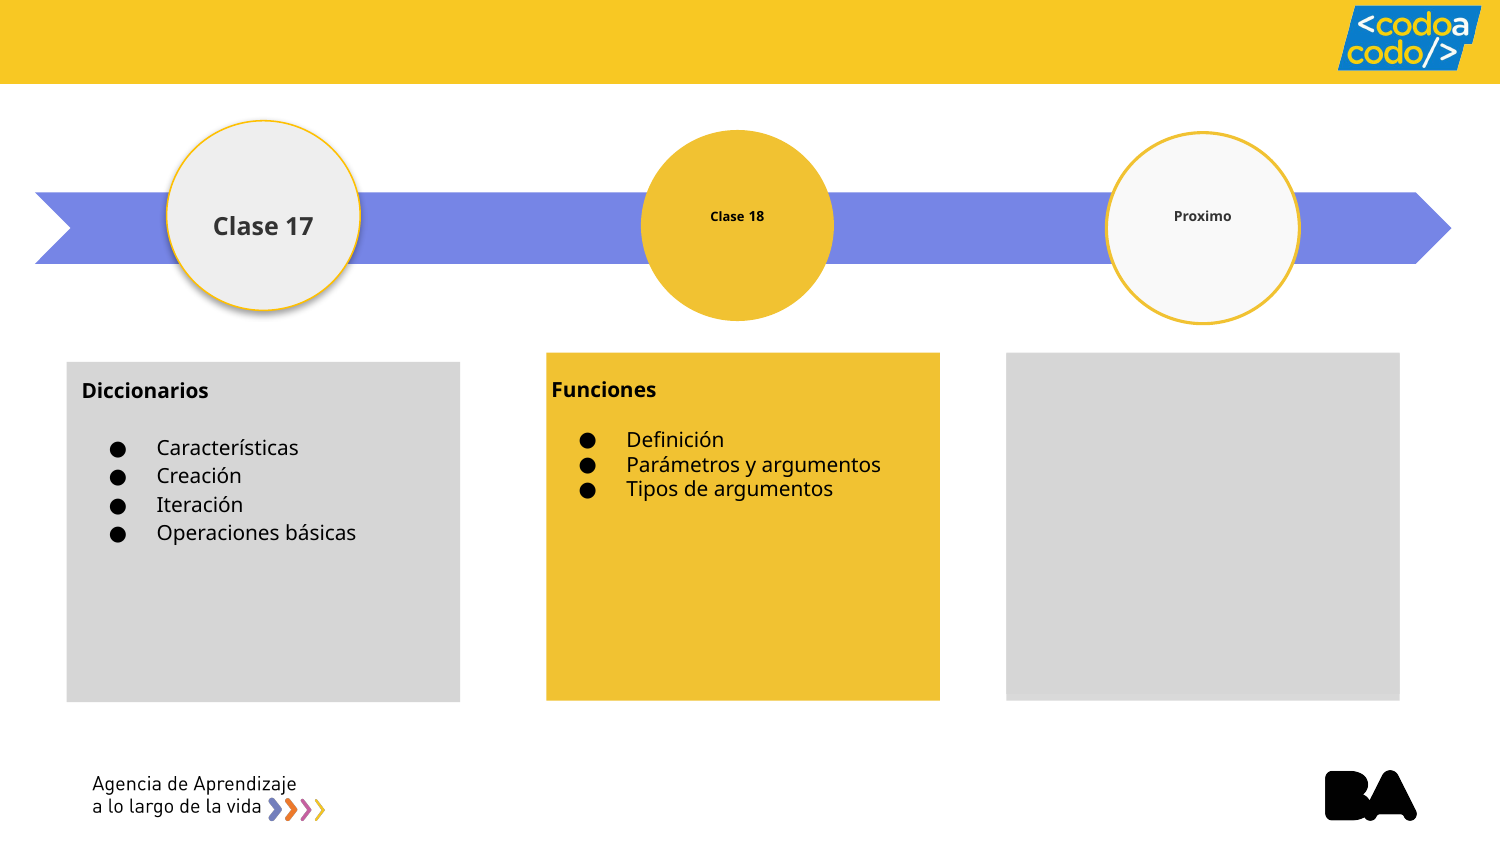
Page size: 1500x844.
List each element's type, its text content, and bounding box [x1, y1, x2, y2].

picture [1325, 770, 1417, 821]
text_box [1006, 353, 1400, 694]
text_box Diccionarios Características Creación Iteración Operaciones básicas [66, 361, 461, 703]
text_box [165, 119, 361, 312]
title Clase 18 [662, 190, 813, 241]
picture [70, 756, 344, 835]
text_box Clase 17 [188, 195, 339, 245]
title Proximo [1128, 190, 1278, 241]
picture [1337, 5, 1482, 71]
text_box Funciones Definición Parámetros y argumentos Tipos de argumentos [536, 361, 930, 703]
